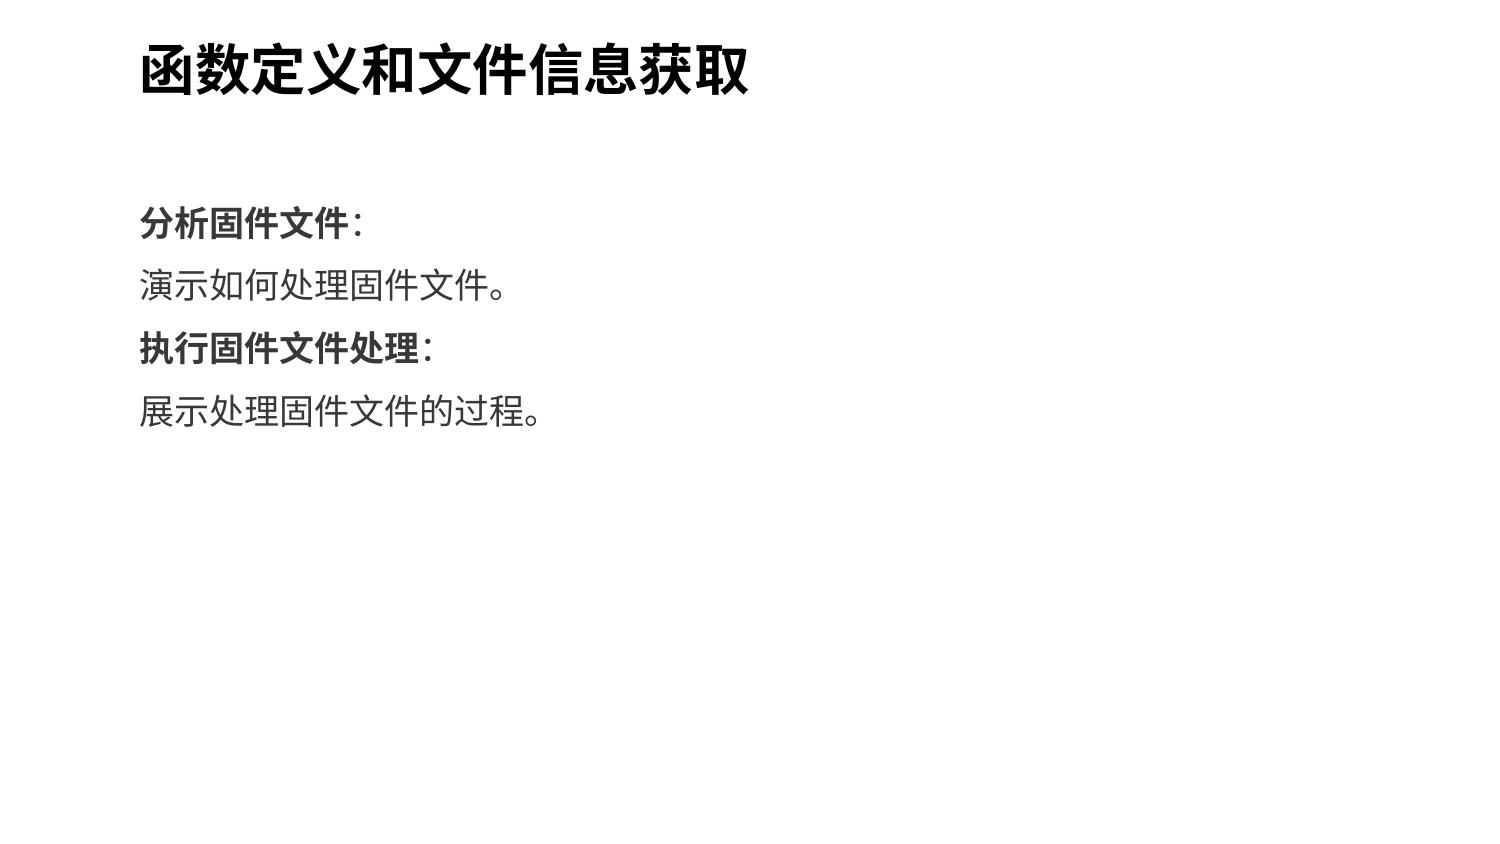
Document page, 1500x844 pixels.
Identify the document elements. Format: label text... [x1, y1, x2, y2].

text_box 分析固件文件： 演示如何处理固件文件。 执行固件文件处理： 展示处理固件文件的过程。 [125, 172, 1391, 781]
text_box 函数定义和文件信息获取 [125, 22, 1406, 114]
